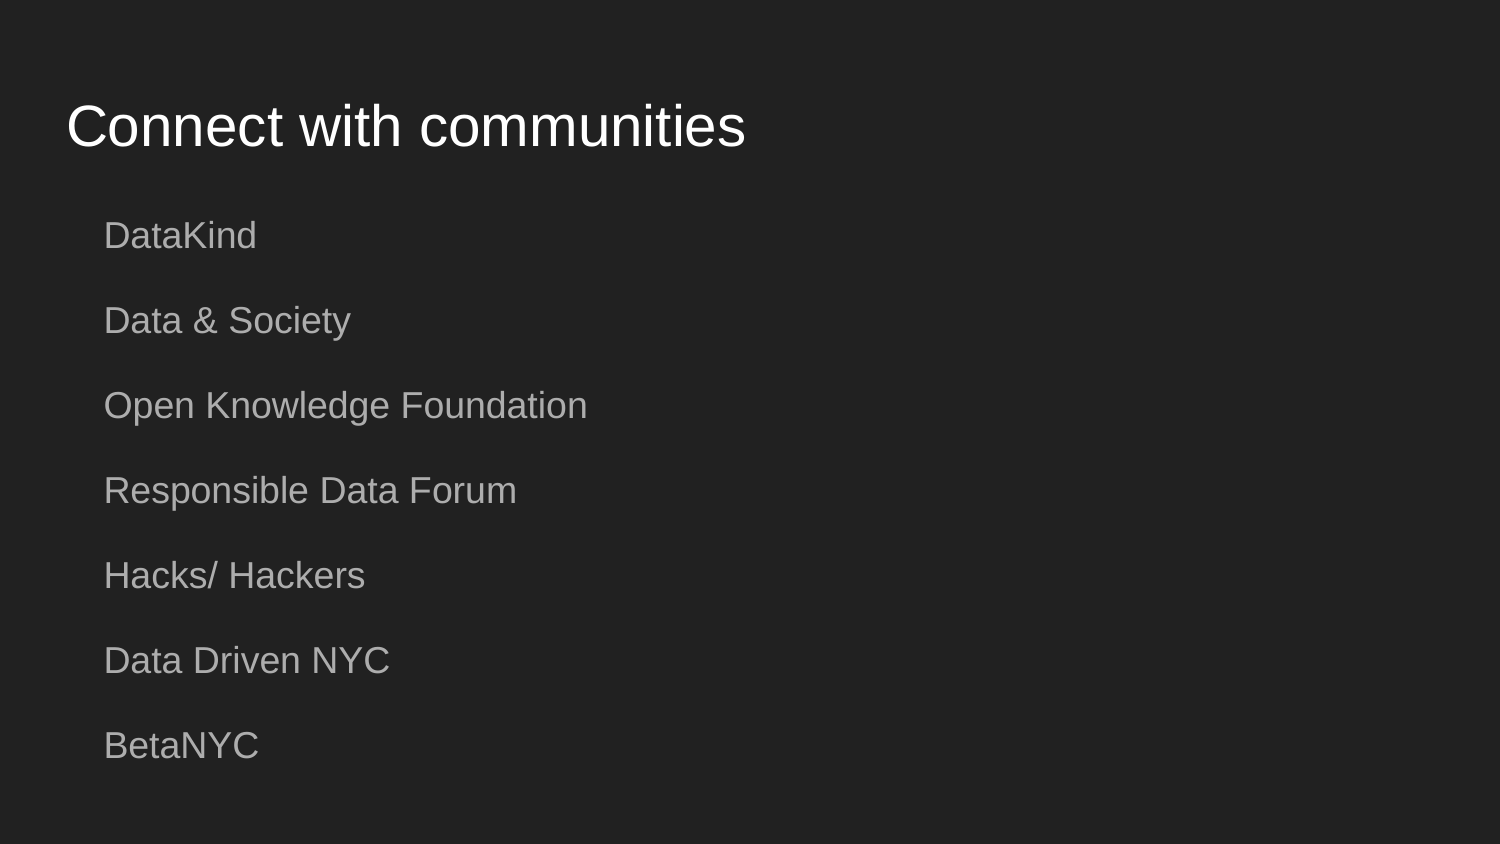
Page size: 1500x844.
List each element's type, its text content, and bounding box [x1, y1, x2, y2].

title Connect with communities [51, 72, 1449, 167]
list DataKind Data & Society Open Knowledge Foundation Responsible Data Forum Hacks/ Hackers Data Driven NYC BetaNYC [51, 189, 659, 750]
